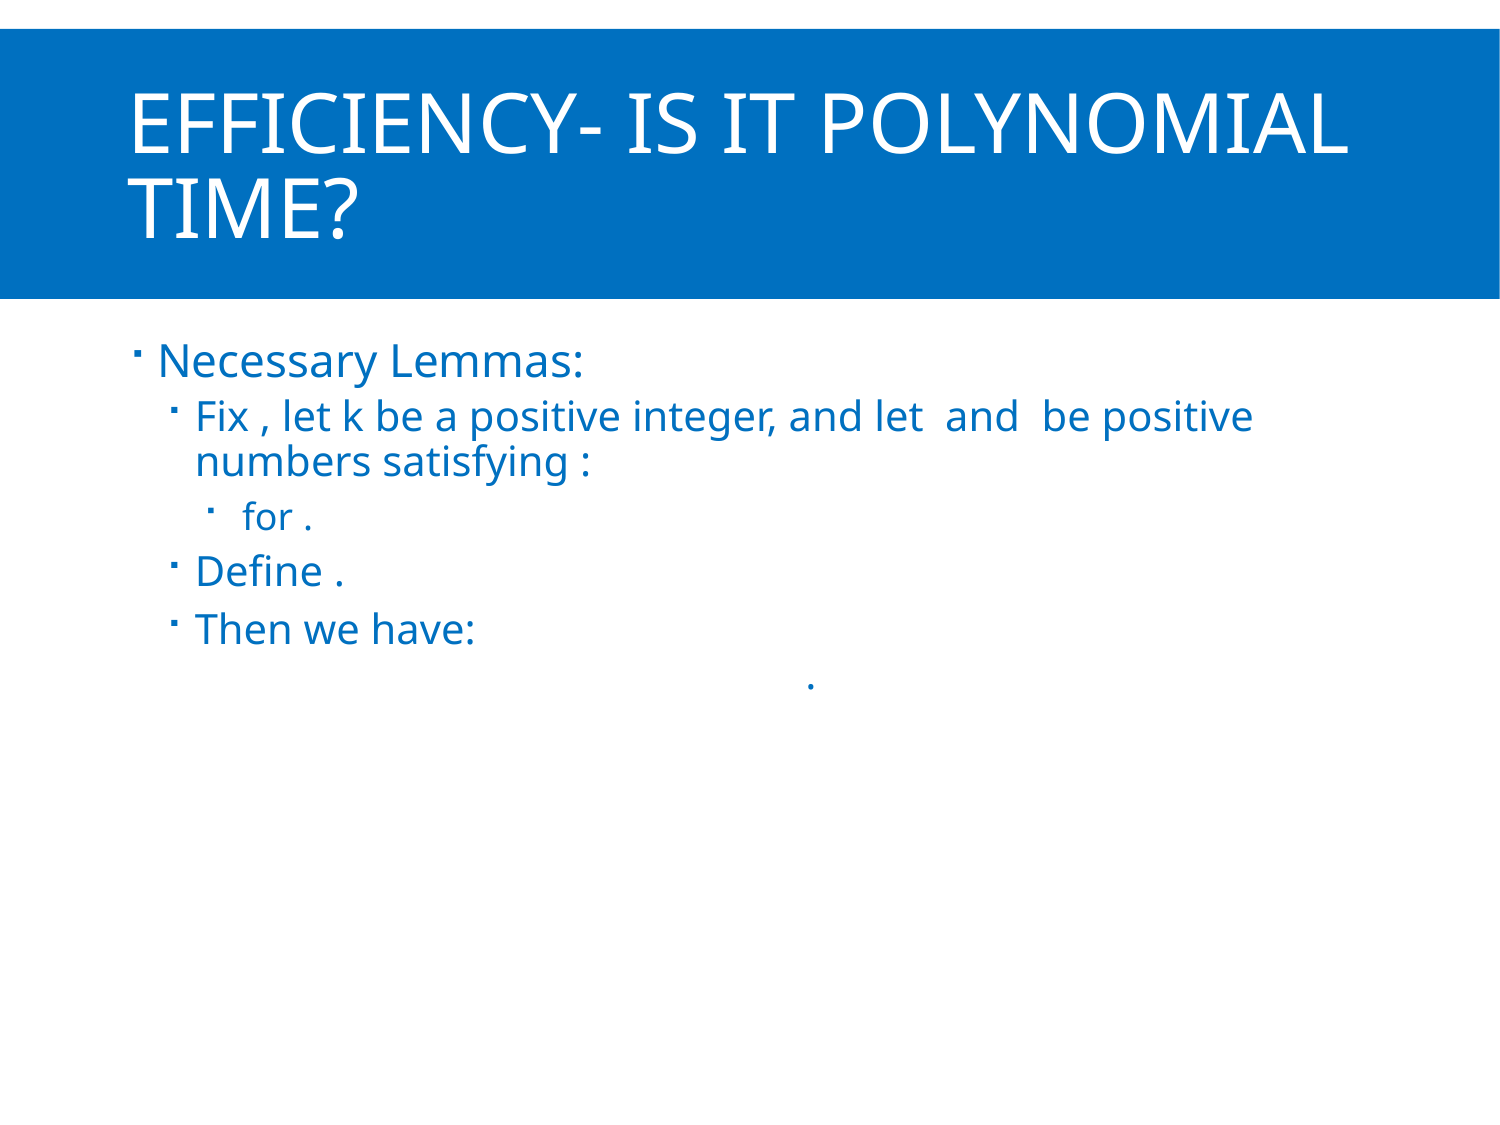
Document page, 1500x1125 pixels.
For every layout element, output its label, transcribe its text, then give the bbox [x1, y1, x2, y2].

title Efficiency- Is it polynomial time? [112, 46, 1388, 295]
